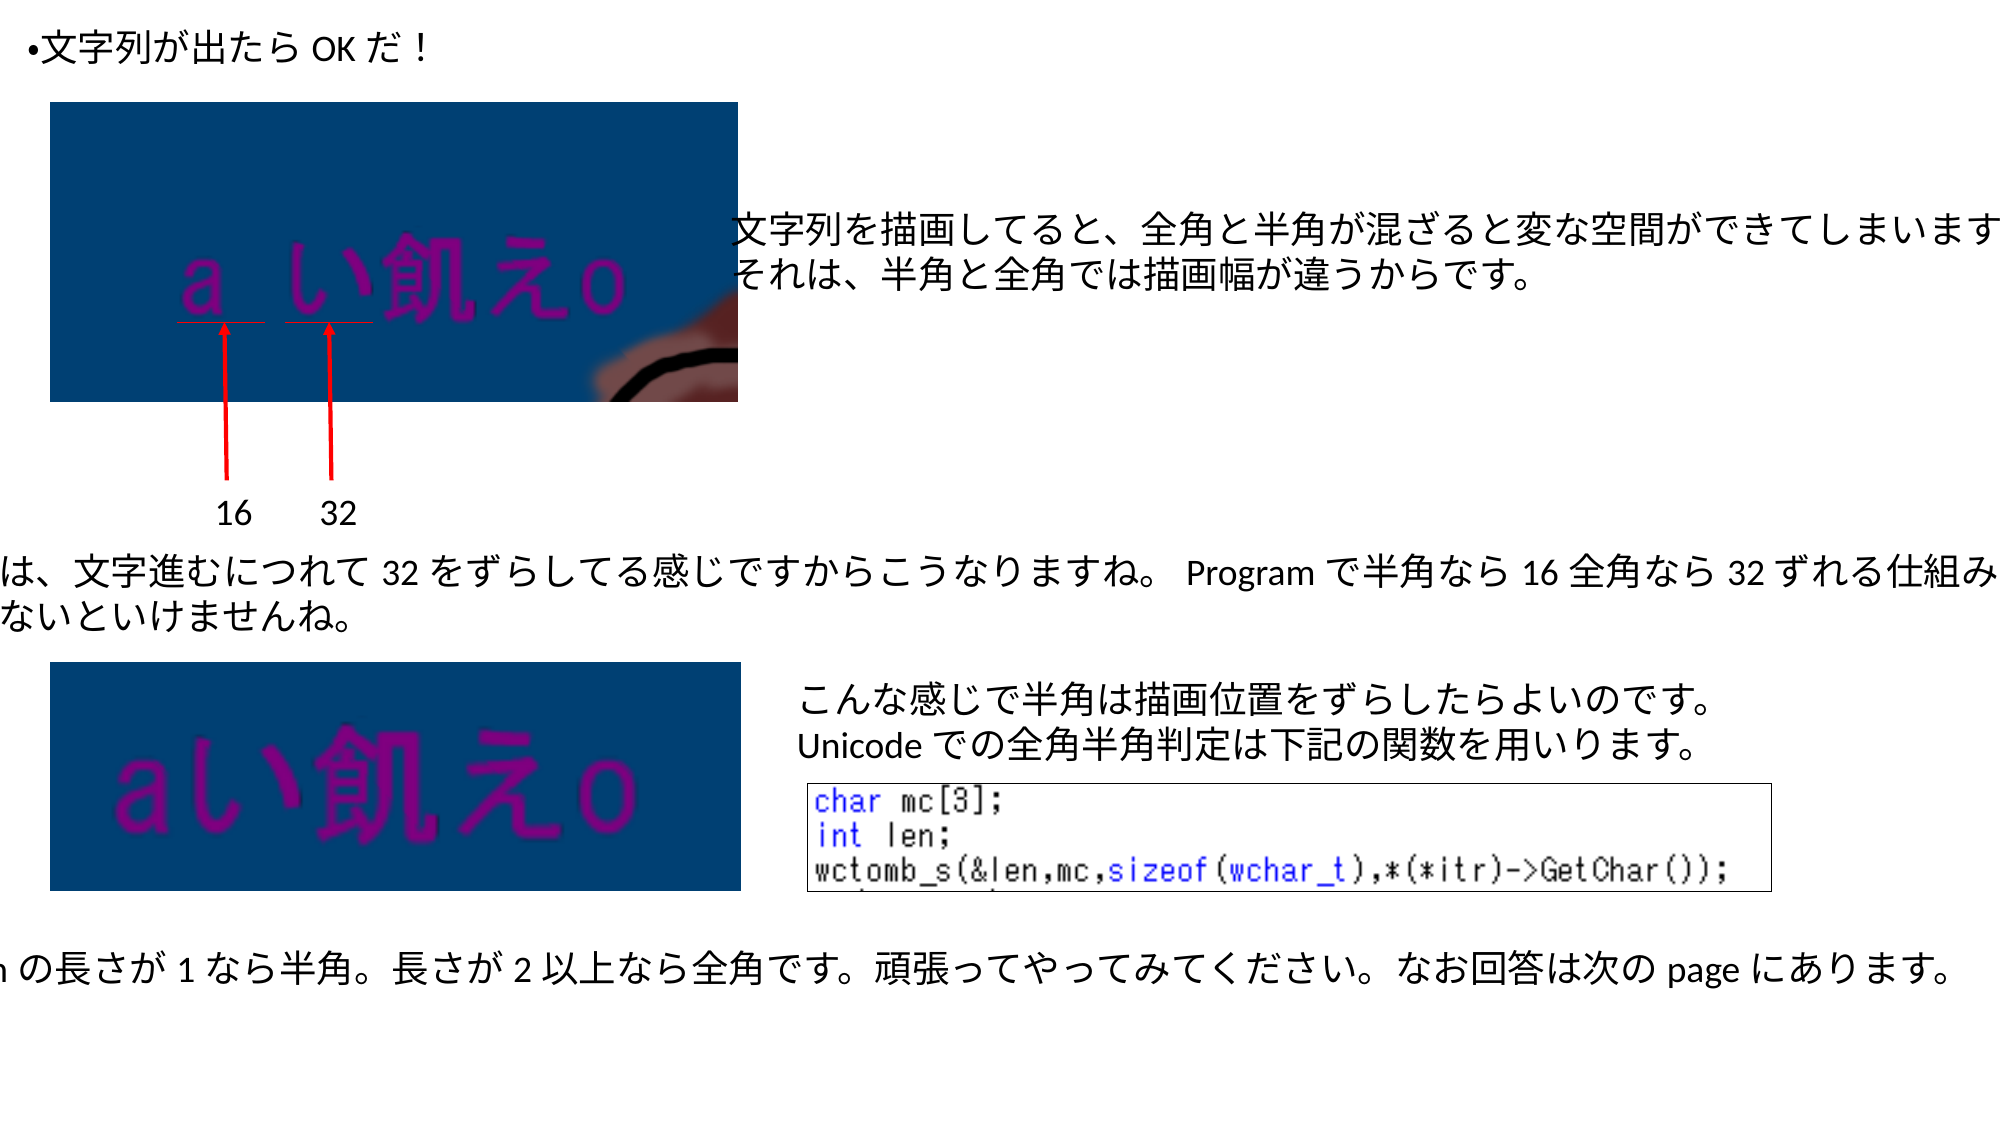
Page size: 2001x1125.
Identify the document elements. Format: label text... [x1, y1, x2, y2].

text_box 今は、文字進むにつれて32をずらしてる感じですからこうなりますね。Programで半角なら16全角なら32ずれる仕組みに しないといけませんね。 [0, 540, 2000, 646]
text_box 32 [304, 480, 373, 540]
text_box 16 [199, 480, 268, 540]
text_box ・文字列が出たらOKだ！ [12, 16, 455, 77]
picture [49, 662, 741, 891]
text_box lenの長さが1なら半角。長さが2以上なら全角です。頑張ってやってみてください。なお回答は次のpageにあります。 [0, 937, 1986, 998]
picture [807, 783, 1772, 892]
text_box 文字列を描画してると、全角と半角が混ざると変な空間ができてしまいます。 それは、半角と全角では描画幅が違うからです。 [738, 199, 2000, 304]
text_box こんな感じで半角は描画位置をずらしたらよいのです。 Unicodeでの全角半角判定は下記の関数を用いります。 [782, 669, 1746, 774]
picture [49, 102, 738, 402]
